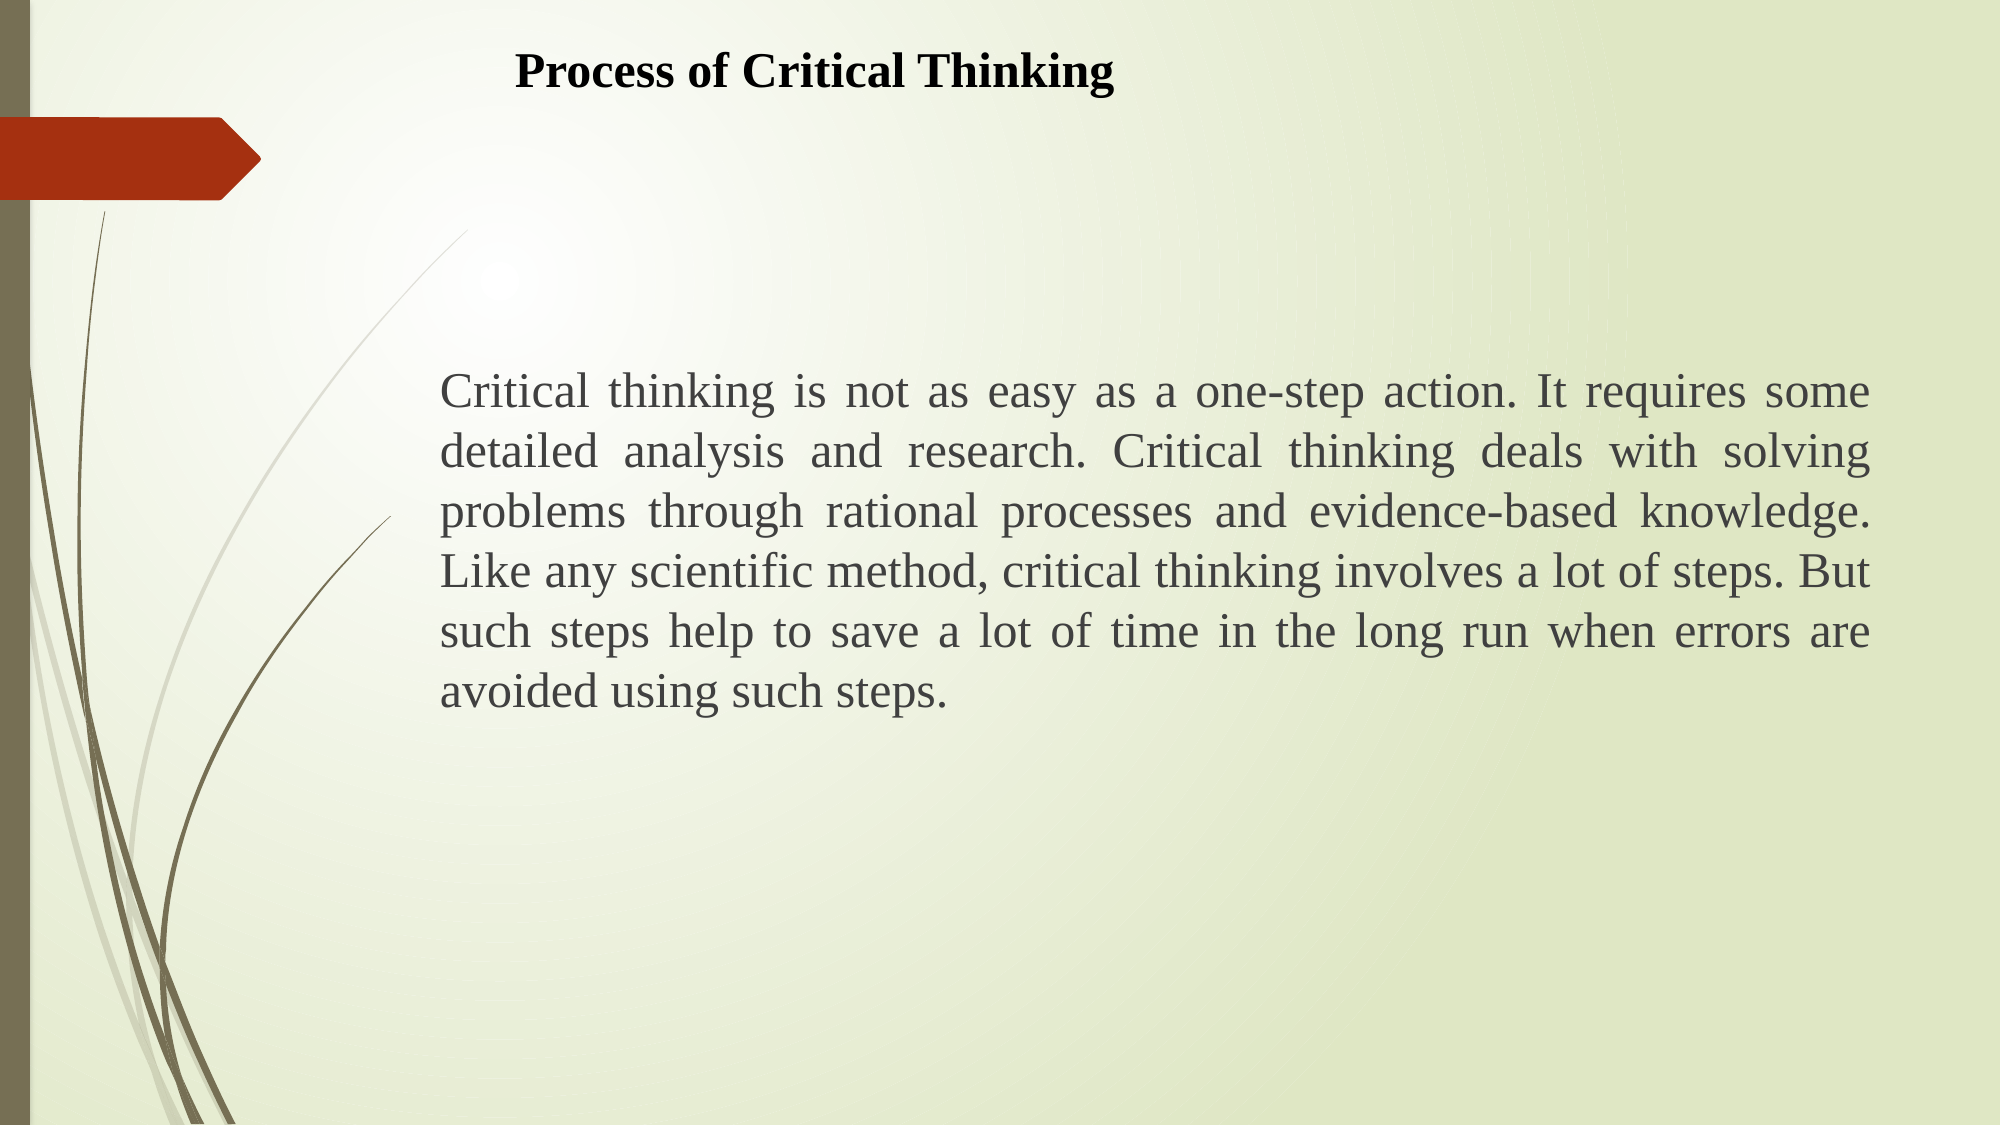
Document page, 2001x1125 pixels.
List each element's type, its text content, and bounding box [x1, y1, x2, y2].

text_box Process of Critical Thinking [500, 29, 1500, 165]
list Critical thinking is not as easy as a one-step action. It requires some detailed analysis and research. Critical thinking deals with solving problems through rational processes and evidence-based knowledge. Like any scientific method, critical thinking involves a lot of steps. But such steps help to save a lot of time in the long run when errors are avoided using such steps. [424, 350, 1888, 970]
title [425, 102, 1888, 313]
